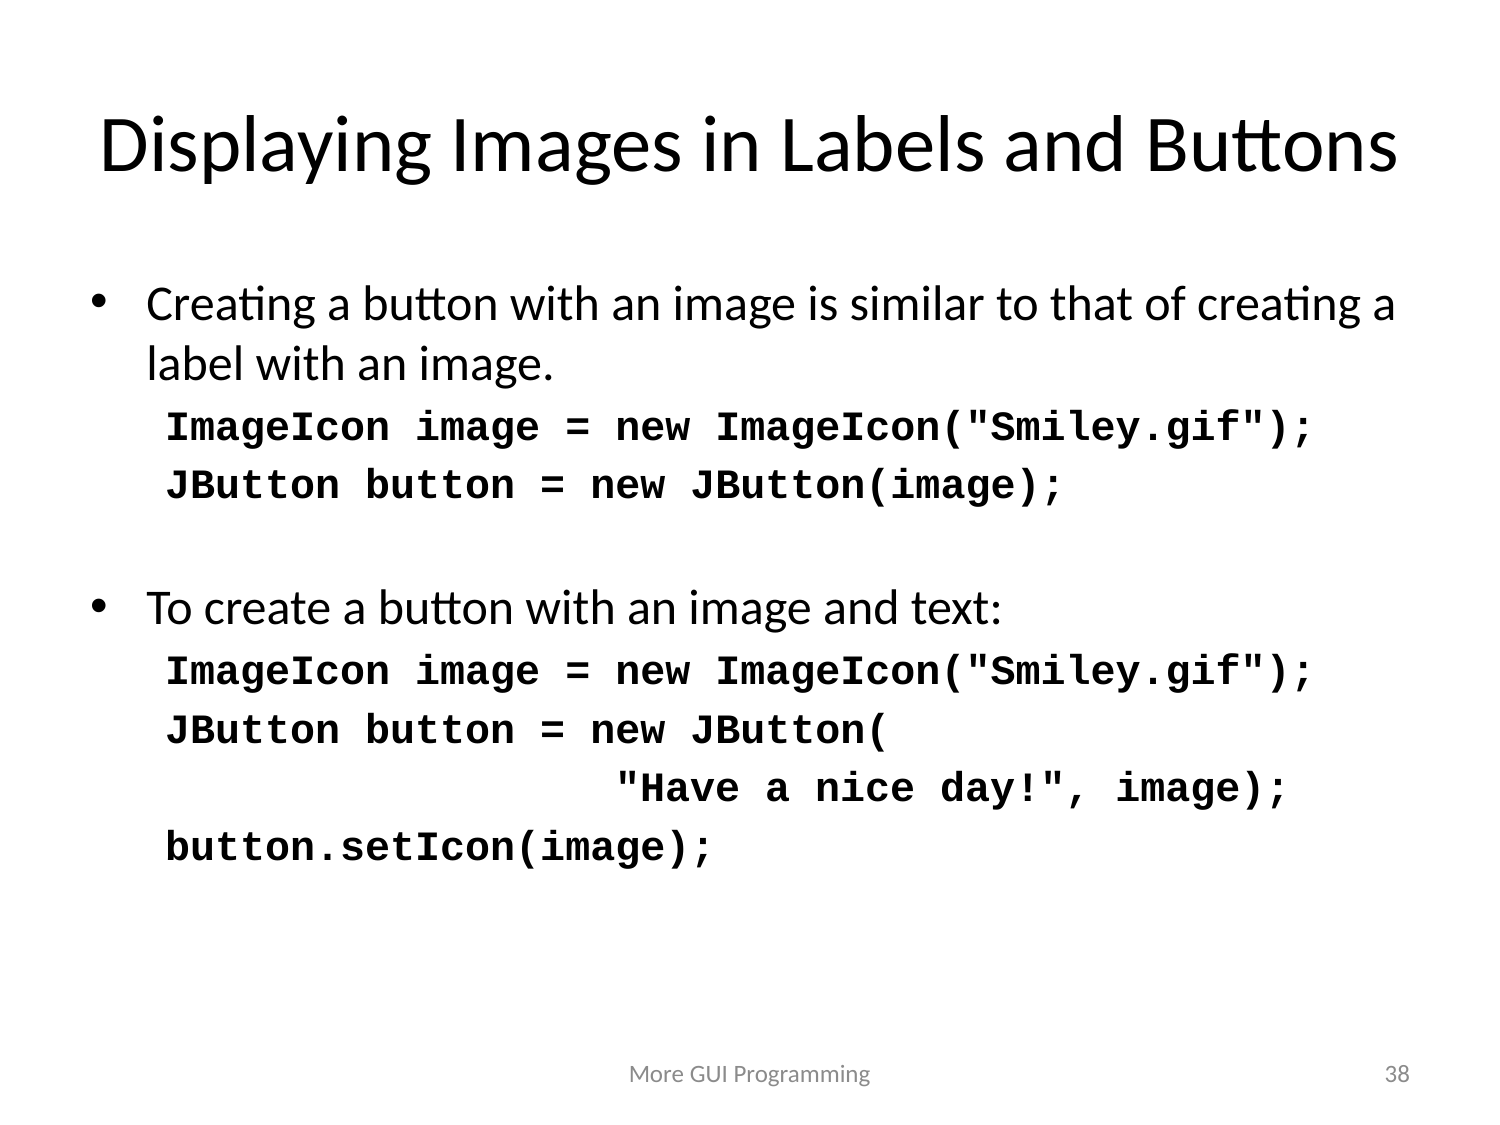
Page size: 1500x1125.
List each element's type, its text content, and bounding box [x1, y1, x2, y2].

title Displaying Images in Labels and Buttons [75, 45, 1425, 233]
list Creating a button with an image is similar to that of creating a label with an image. ImageIcon image = new ImageIcon("Smiley.gif"); JButton button = new JButton(image); To create a button with an image and text: ImageIcon image = new ImageIcon("Smiley.gif"); JButton button = new JButton( "Have a nice day!", image); button.setIcon(image); [75, 262, 1425, 1005]
slide_number 38 [1074, 1042, 1425, 1103]
footer More GUI Programming [512, 1042, 988, 1103]
